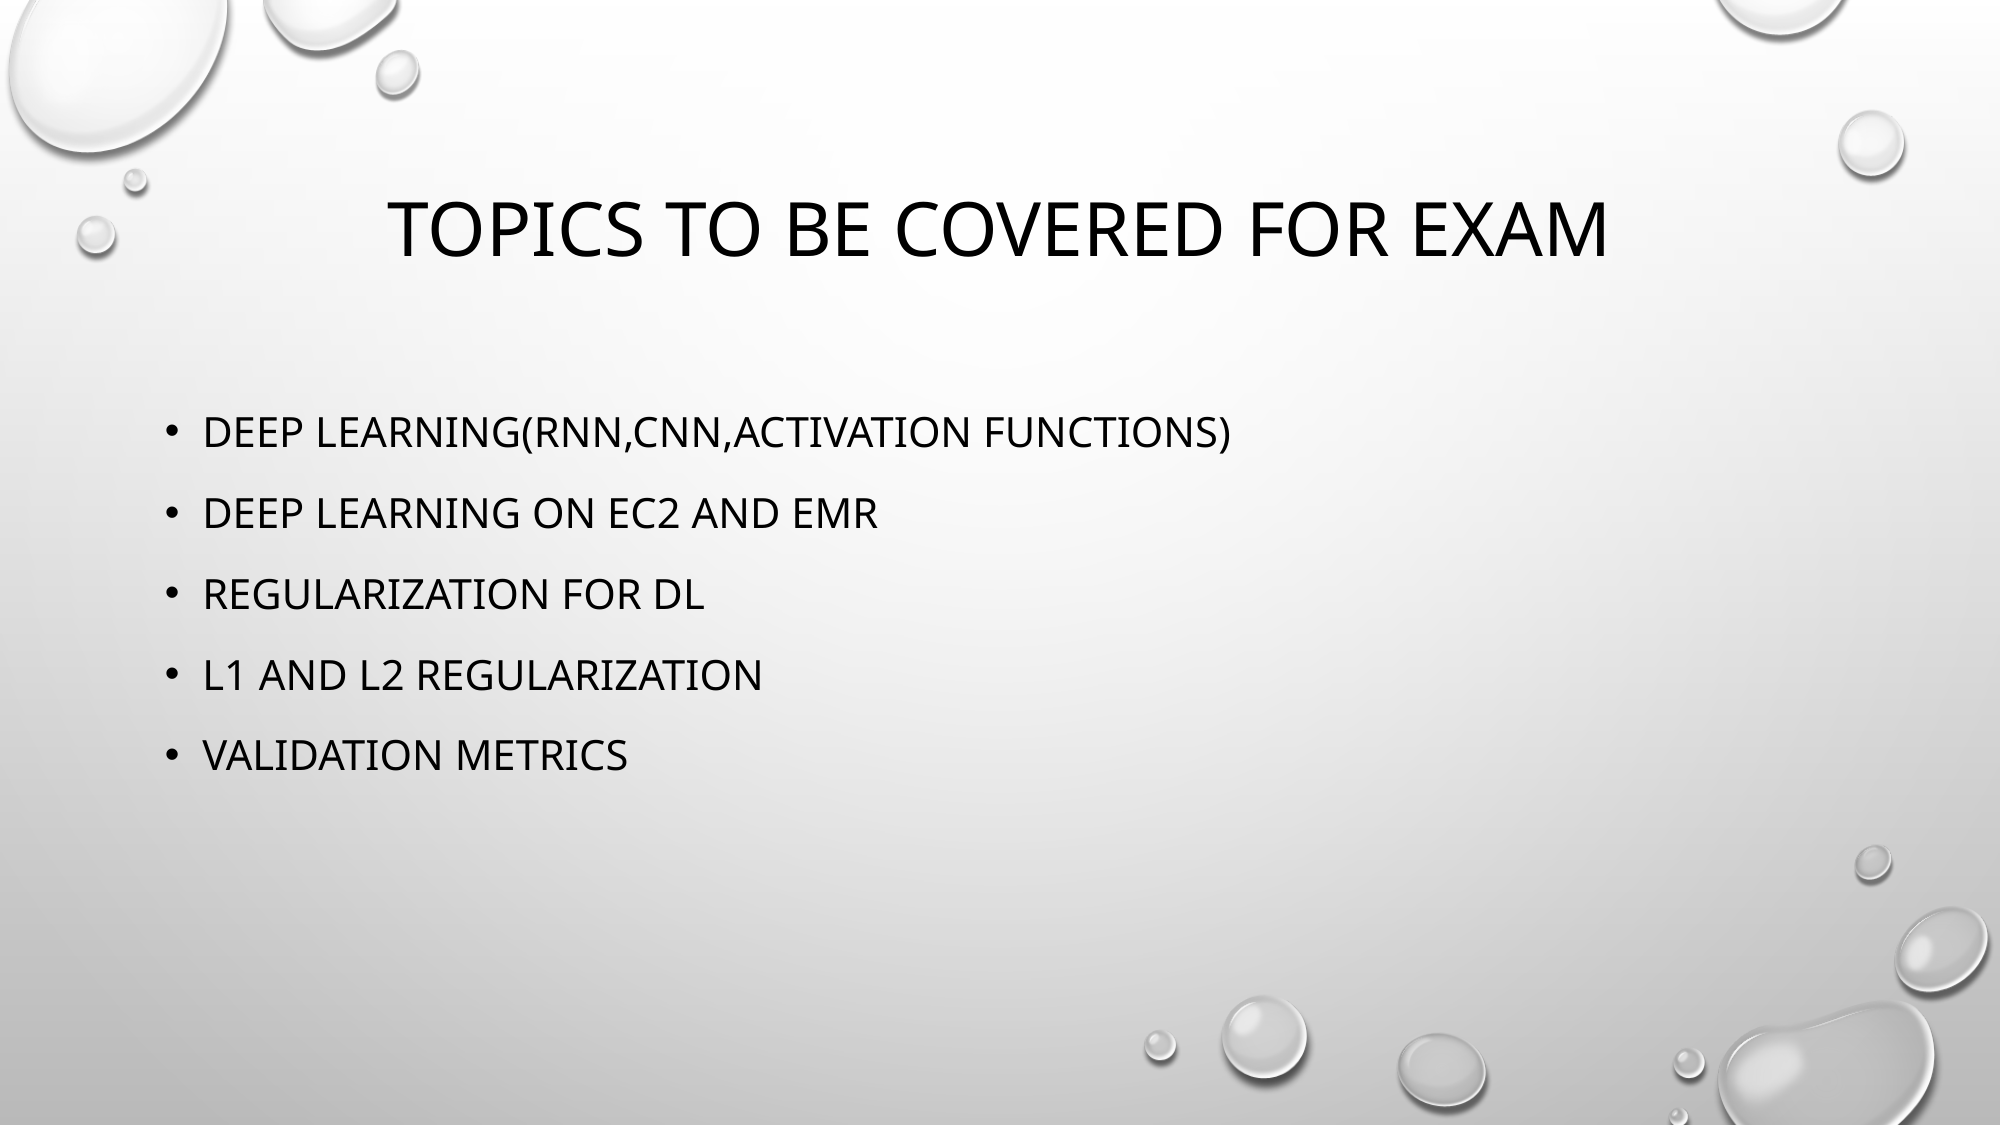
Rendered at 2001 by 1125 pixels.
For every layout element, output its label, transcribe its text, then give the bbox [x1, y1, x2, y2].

picture [0, 0, 2000, 1125]
list Deep learning(RNN,CNN,ACTIVATION functions) Deep learning on ec2 and emr Regularization for DL L1 and l2 regularization Validation metrics [149, 388, 1850, 950]
title TOPICS TO BE COVERED FOR EXAM [149, 101, 1851, 364]
